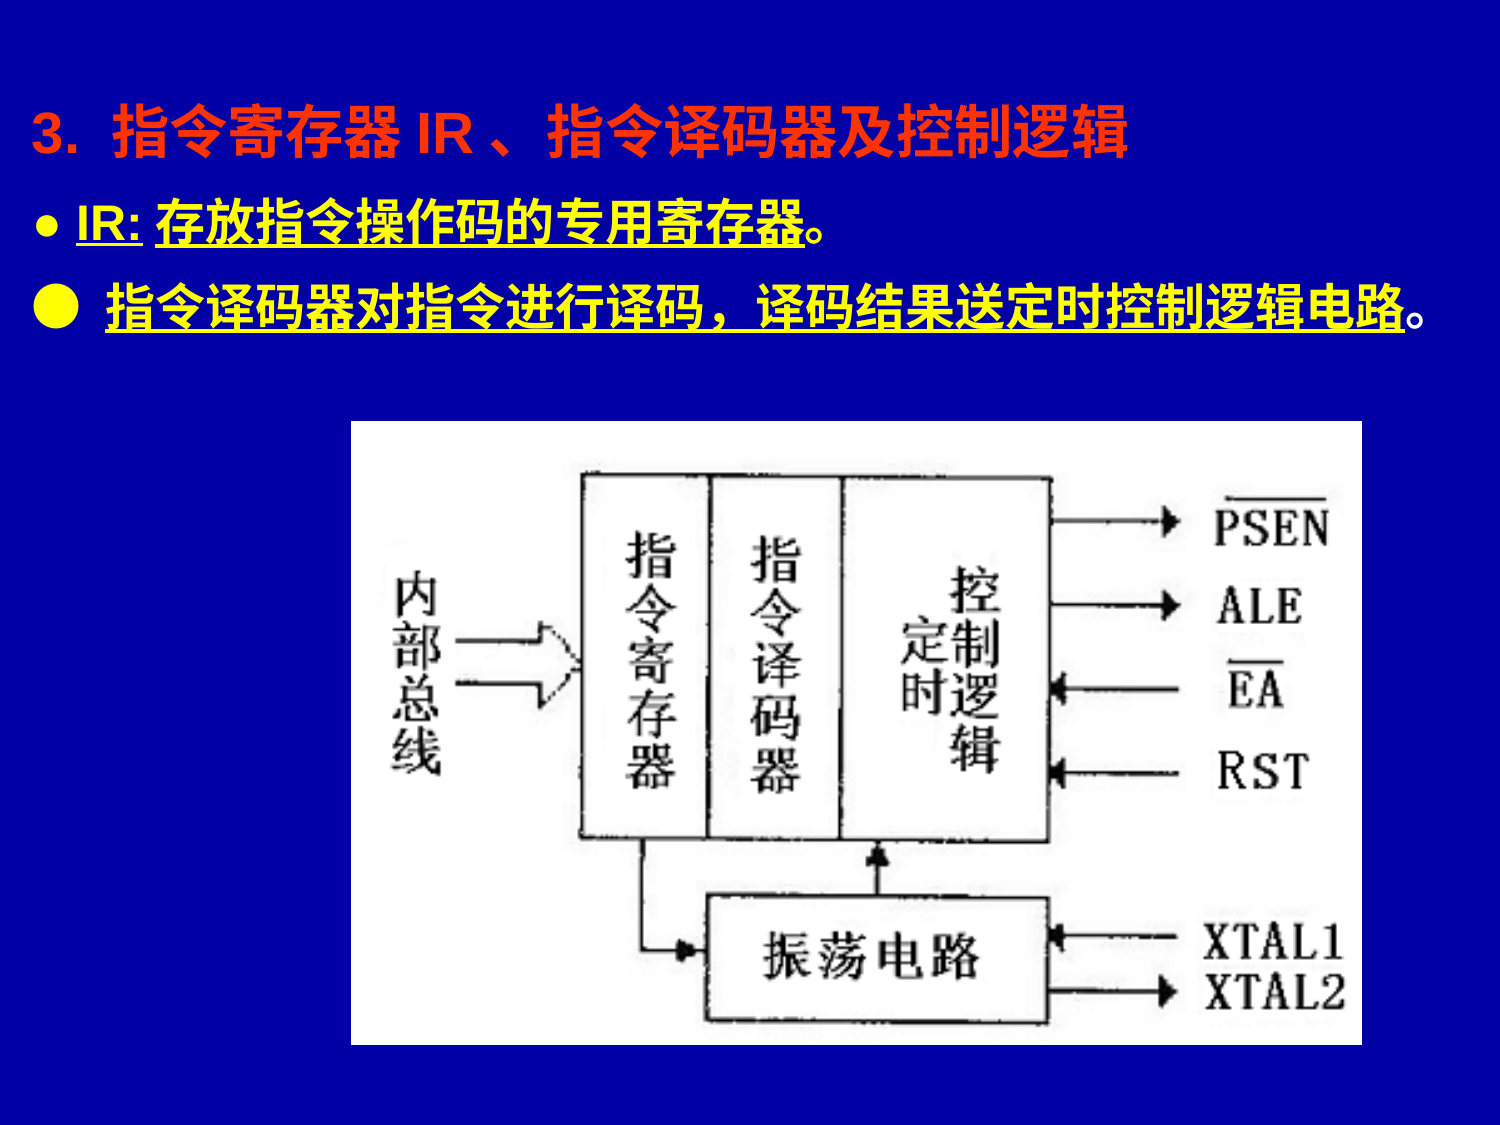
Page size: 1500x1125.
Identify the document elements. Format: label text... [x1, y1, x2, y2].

picture [351, 421, 1362, 1045]
list 3. 指令寄存器IR、指令译码器及控制逻辑 ● IR:存放指令操作码的专用寄存器。 ● 指令译码器对指令进行译码，译码结果送定时控制逻辑电路。 [16, 70, 1466, 797]
